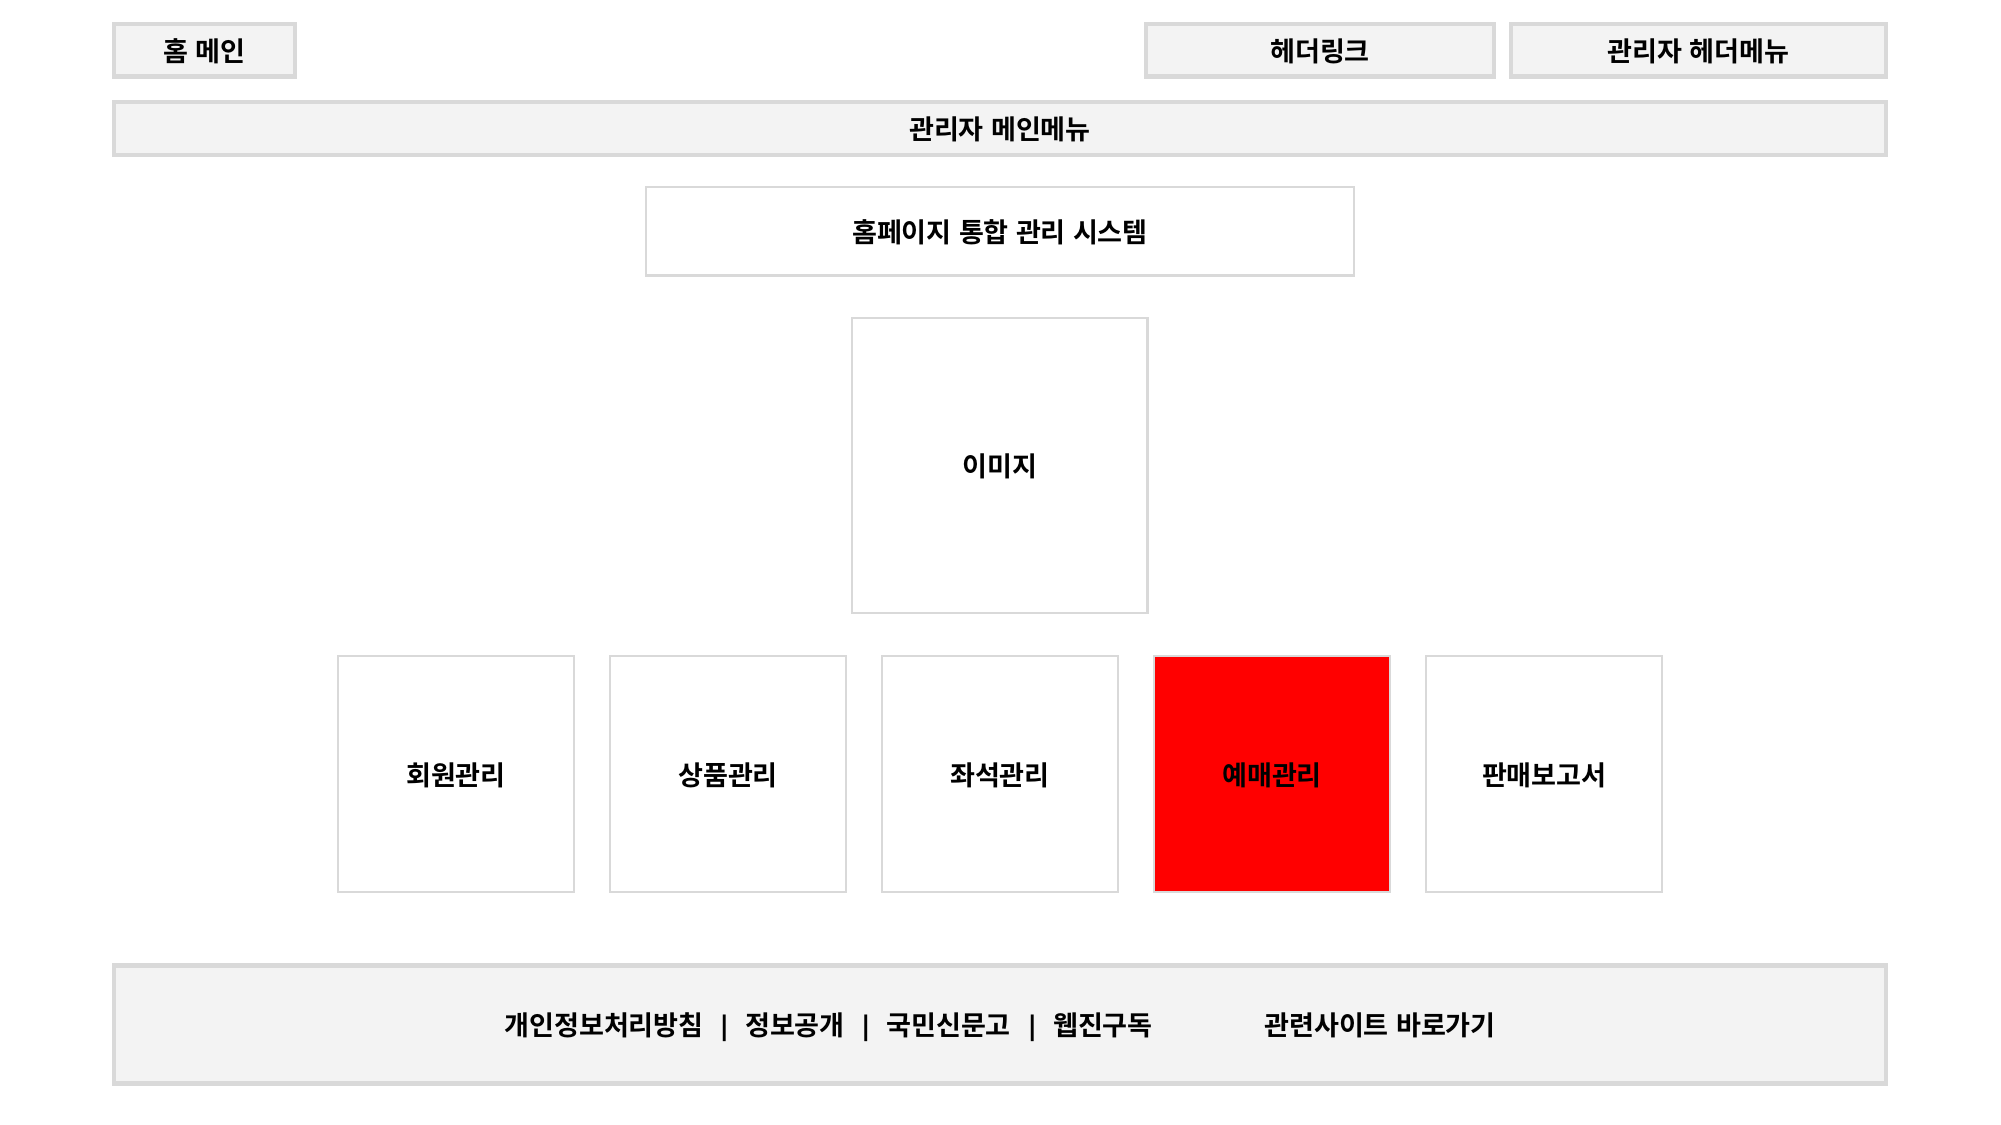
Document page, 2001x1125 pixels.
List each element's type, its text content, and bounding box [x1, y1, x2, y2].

text_box 회원관리 [337, 655, 575, 893]
text_box 홈 메인 [113, 23, 296, 78]
text_box 좌석관리 [881, 655, 1119, 893]
text_box 개인정보처리방침 | 정보공개 | 국민신문고 | 웹진구독 관련사이트 바로가기 [113, 964, 1887, 1085]
text_box 예매관리 [1153, 655, 1391, 893]
text_box 상품관리 [609, 655, 847, 893]
text_box 판매보고서 [1425, 655, 1663, 893]
text_box 헤더링크 [1145, 23, 1495, 78]
text_box 이미지 [851, 317, 1149, 614]
text_box 관리자 메인메뉴 [113, 101, 1887, 156]
text_box 관리자 헤더메뉴 [1510, 23, 1887, 78]
text_box 홈페이지 통합 관리 시스템 [645, 186, 1355, 277]
